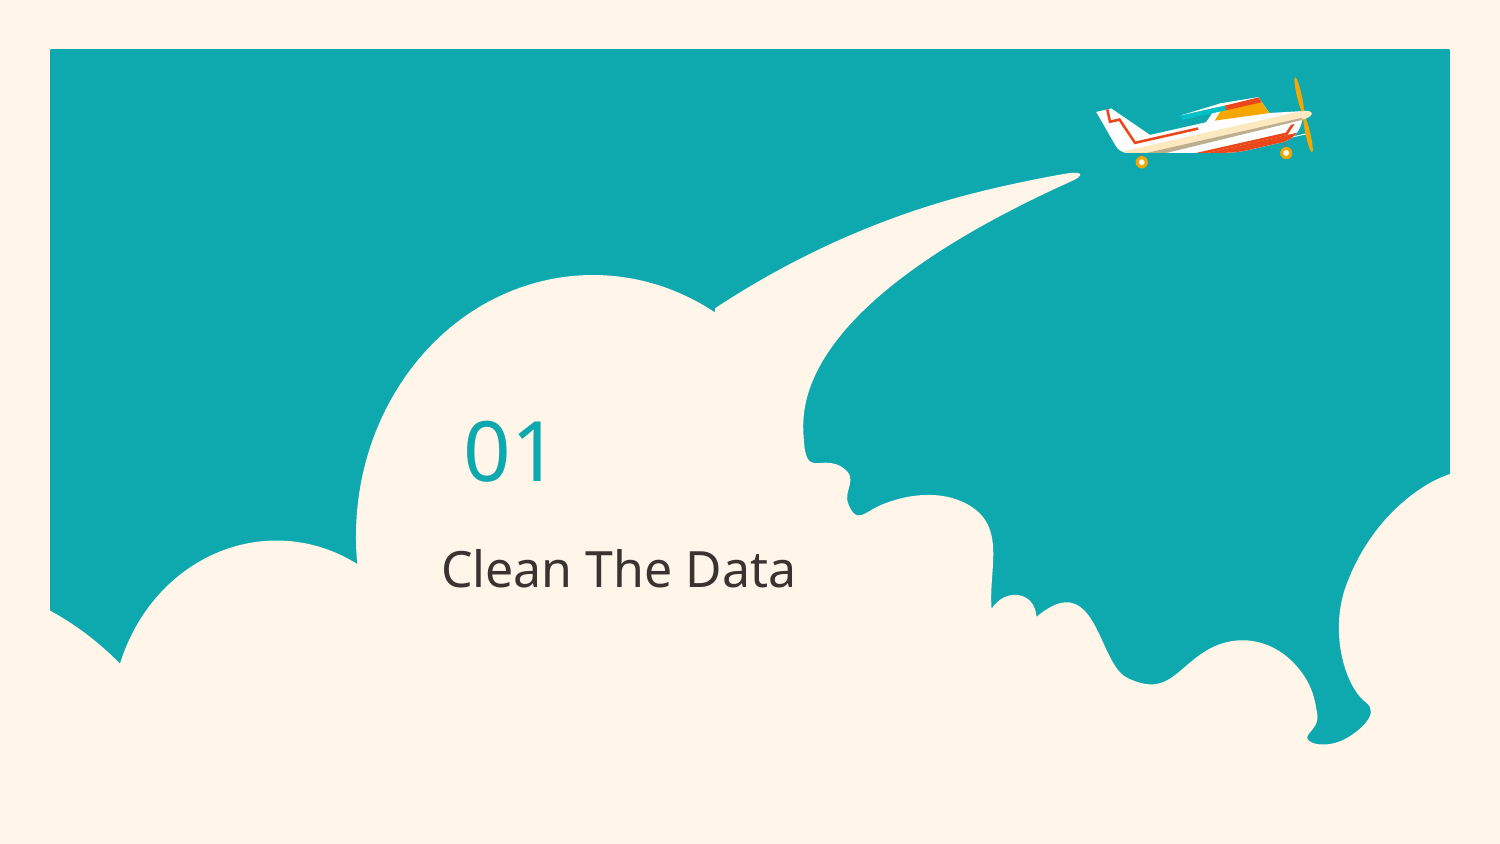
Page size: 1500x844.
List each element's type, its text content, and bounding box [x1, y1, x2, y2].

title Clean The Data [426, 486, 881, 650]
title 01 [448, 399, 673, 497]
